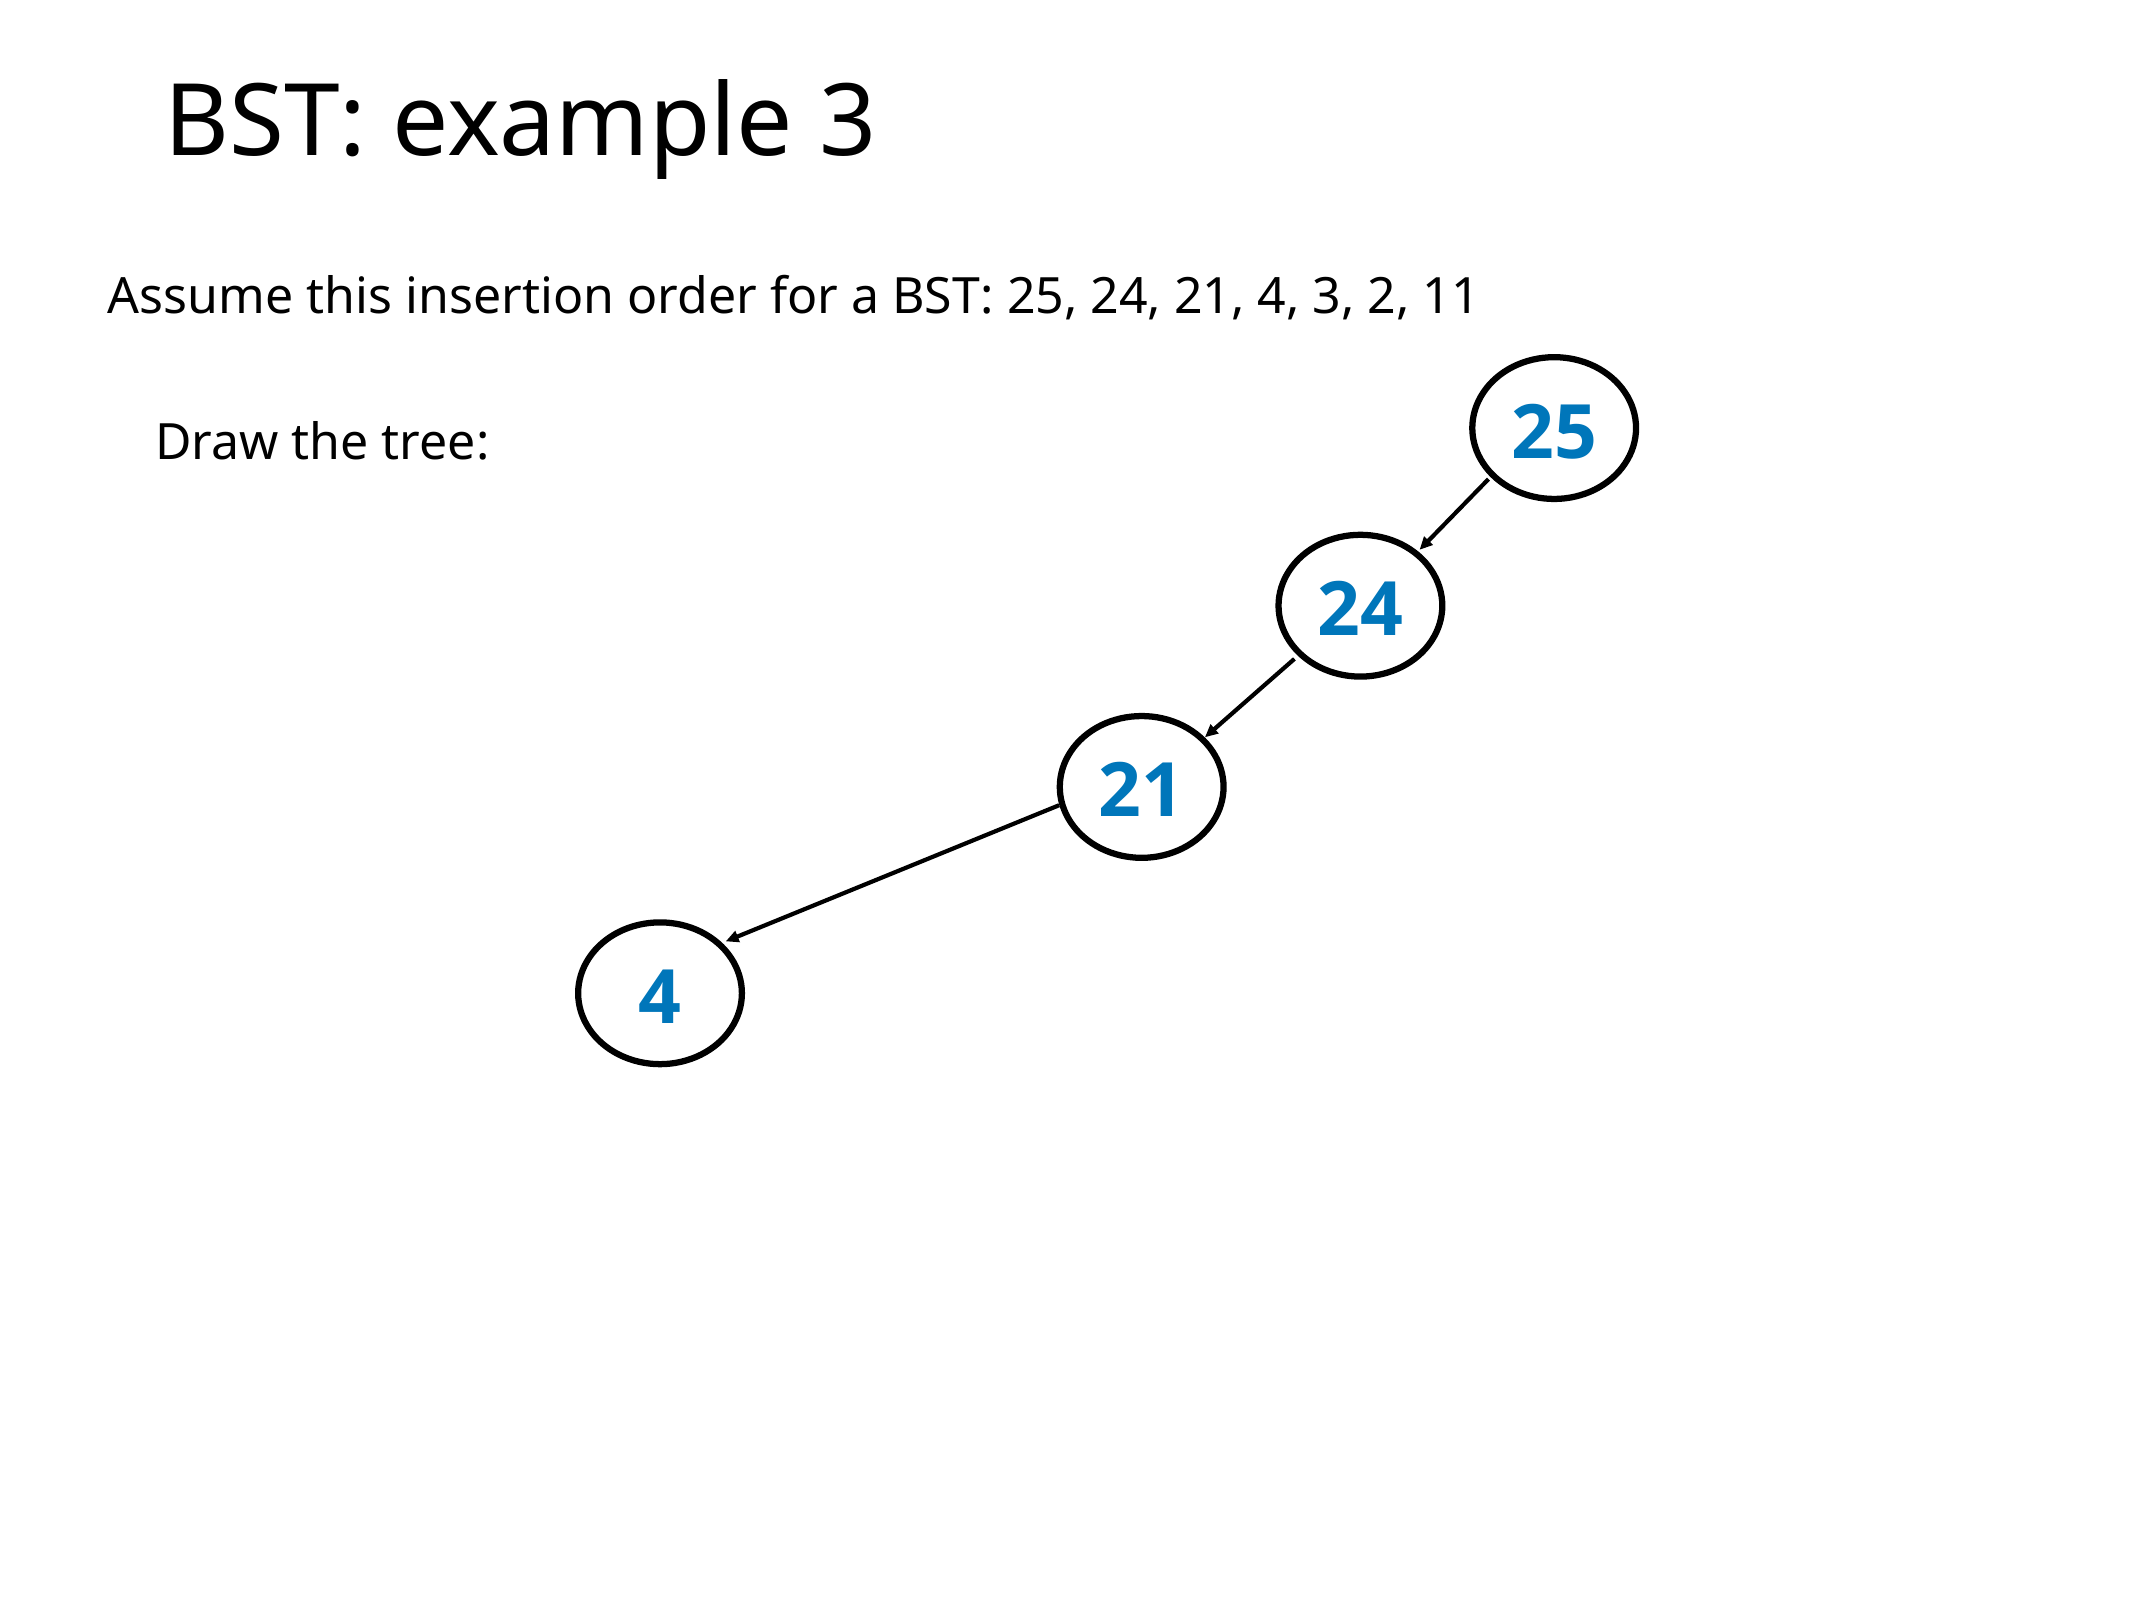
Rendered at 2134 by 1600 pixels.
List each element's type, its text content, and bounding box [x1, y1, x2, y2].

text_box 4 [578, 922, 742, 1065]
text_box 21 [1059, 716, 1224, 858]
text_box 25 [1472, 357, 1637, 499]
text_box Assume this insertion order for a BST: 25, 24, 21, 4, 3, 2, 11 [99, 255, 1489, 333]
text_box [726, 805, 1060, 943]
text_box Draw the tree: [146, 401, 498, 478]
text_box 24 [1278, 534, 1443, 677]
title BST: example 3 [155, 41, 1978, 191]
text_box [1419, 479, 1489, 550]
text_box [1205, 658, 1295, 738]
